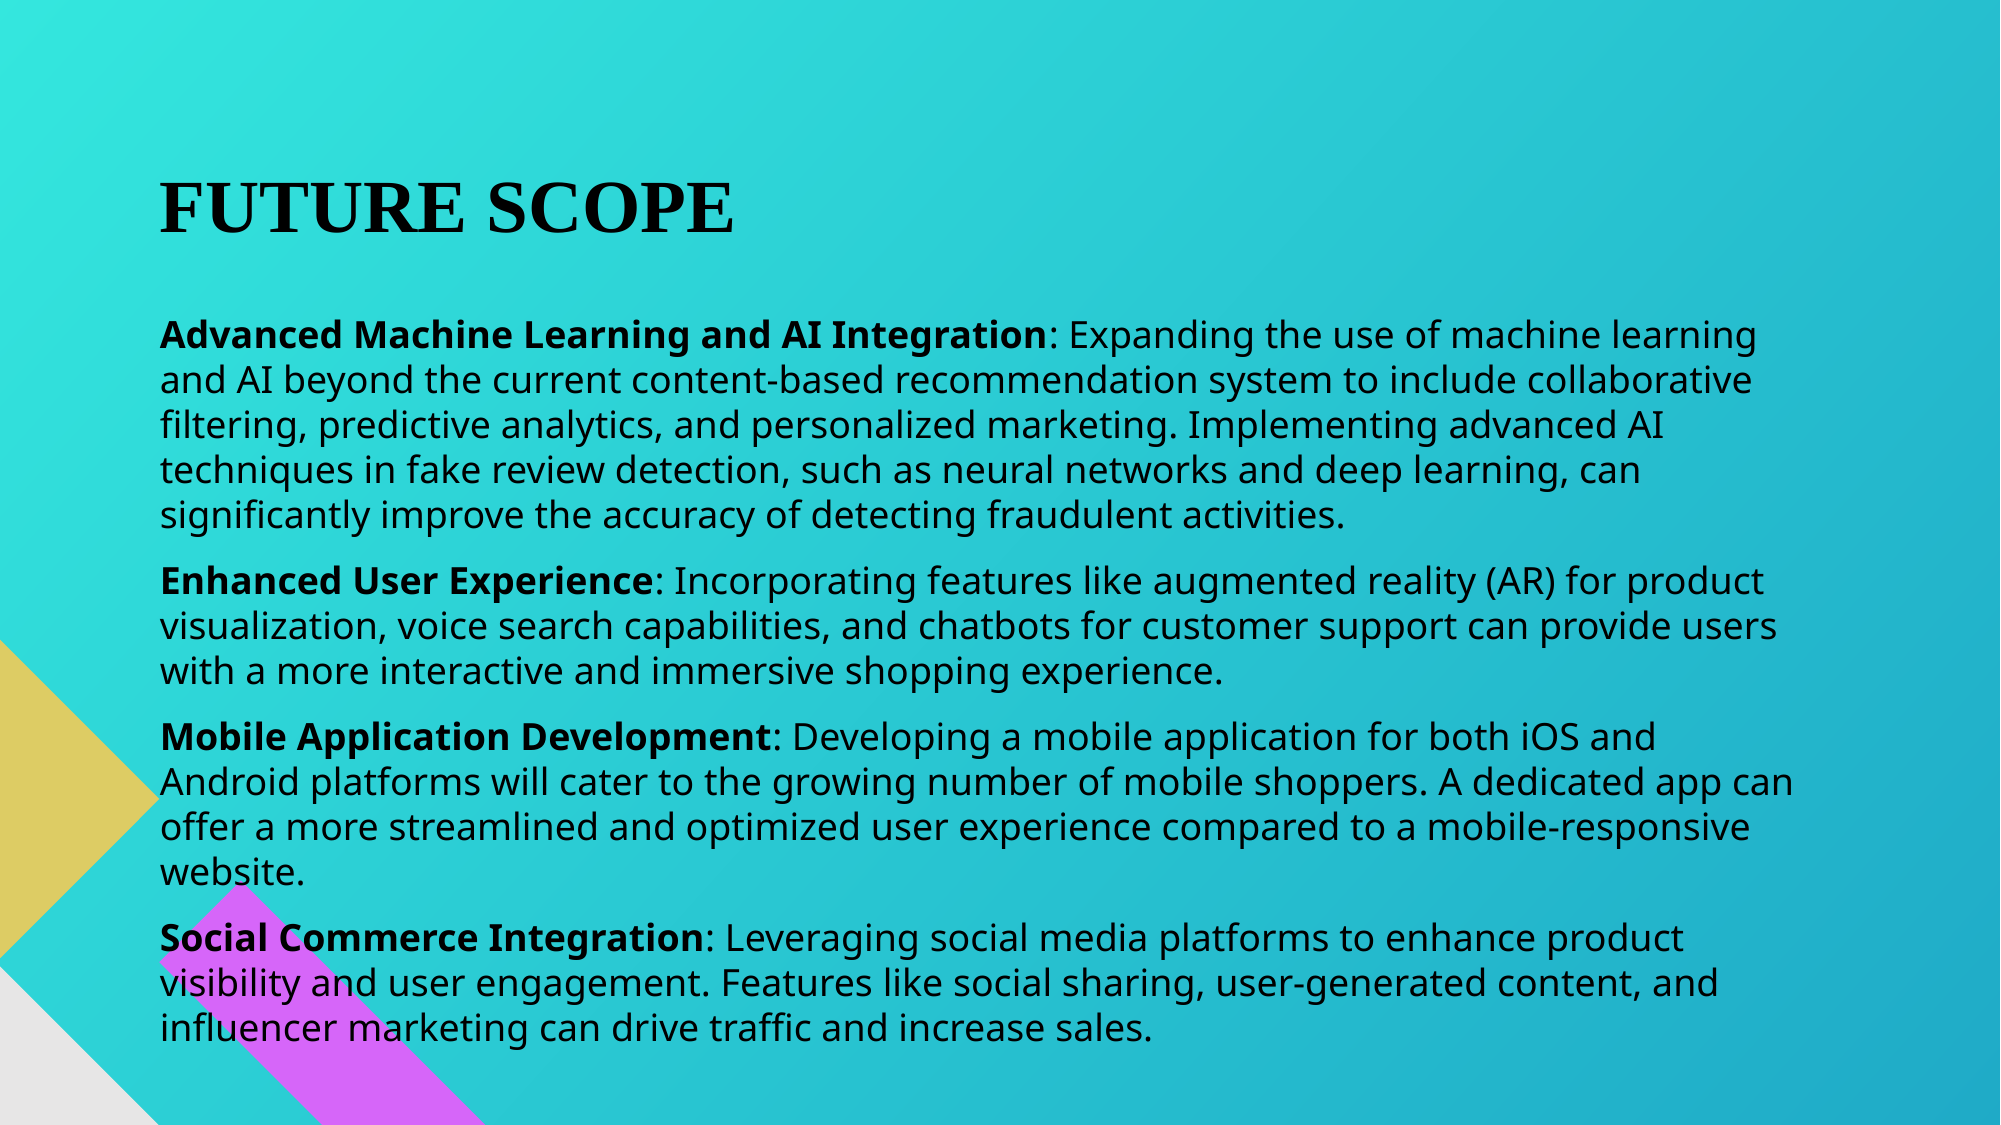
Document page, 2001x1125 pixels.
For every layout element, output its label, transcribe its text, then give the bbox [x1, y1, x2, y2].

title FUTURE SCOPE [159, 148, 1297, 249]
list Advanced Machine Learning and AI Integration: Expanding the use of machine learning and AI beyond the current content-based recommendation system to include collaborative filtering, predictive analytics, and personalized marketing. Implementing advanced AI techniques in fake review detection, such as neural networks and deep learning, can significantly improve the accuracy of detecting fraudulent activities. Enhanced User Experience: Incorporating features like augmented reality (AR) for product visualization, voice search capabilities, and chatbots for customer support can provide users with a more interactive and immersive shopping experience. Mobile Application Development: Developing a mobile application for both iOS and Android platforms will cater to the growing number of mobile shoppers. A dedicated app can offer a more streamlined and optimized user experience compared to a mobile-responsive website. Social Commerce Integration: Leveraging social media platforms to enhance product visibility and user engagement. Features like social sharing, user-generated content, and influencer marketing can drive traffic and increase sales. [159, 311, 1803, 1063]
